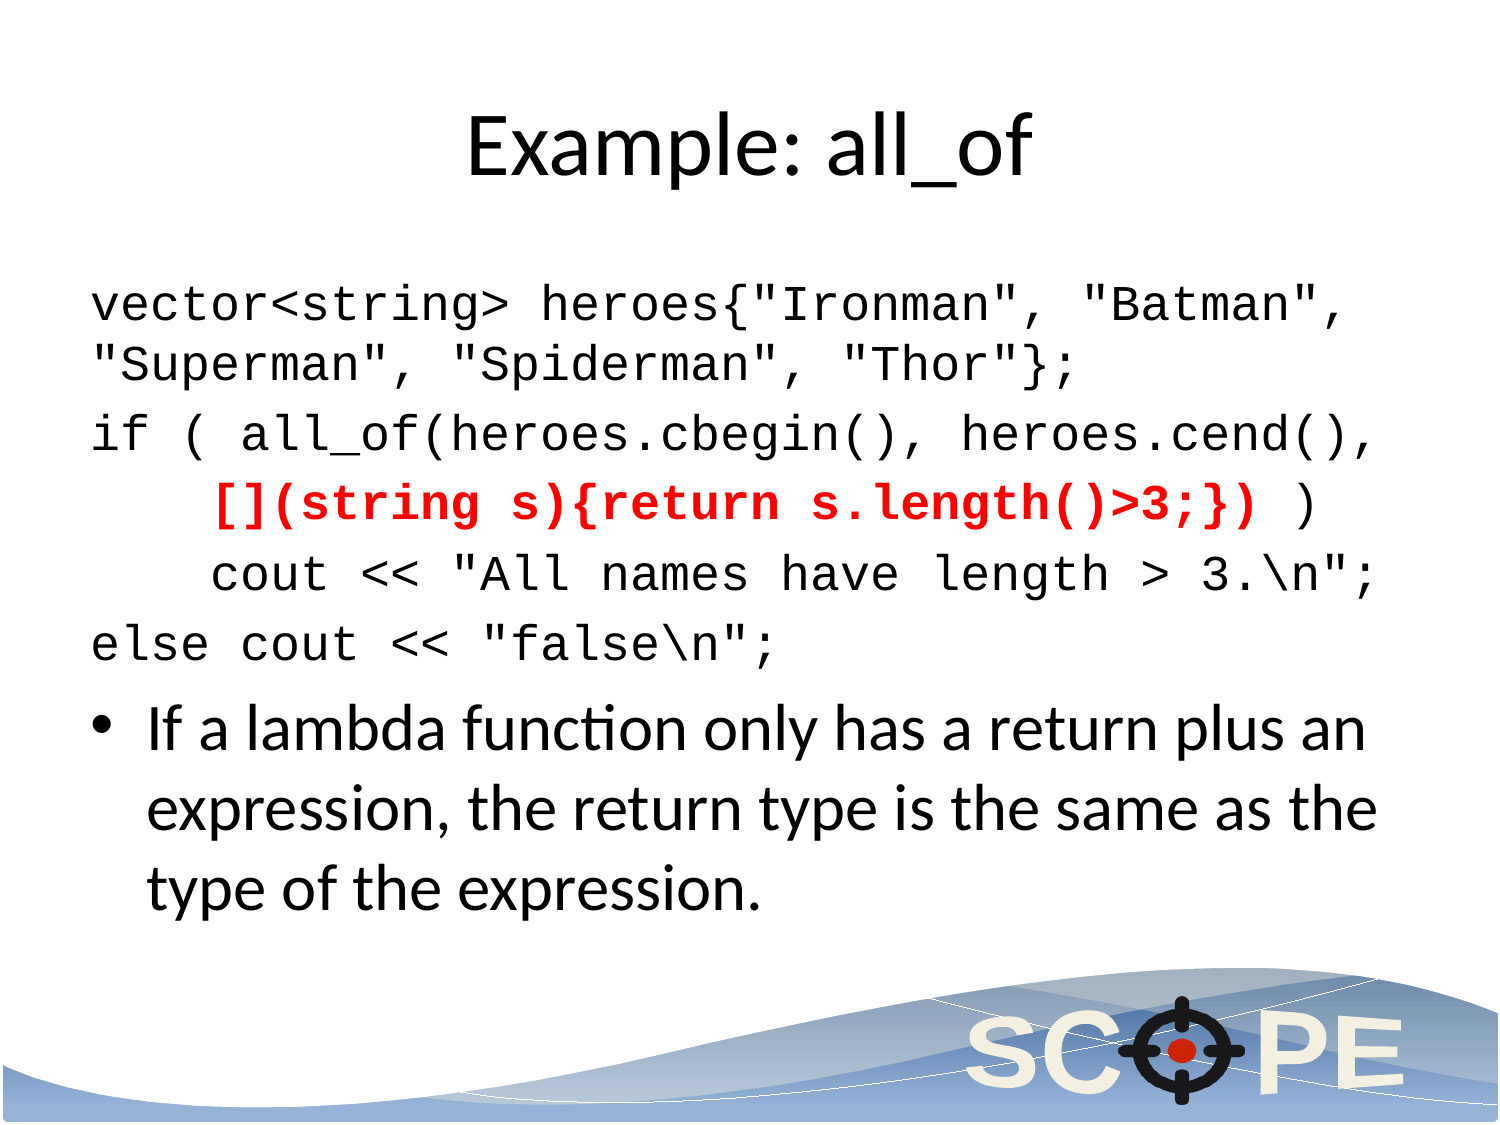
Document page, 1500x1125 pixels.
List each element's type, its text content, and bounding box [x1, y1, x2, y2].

title Example: all_of [75, 45, 1425, 233]
list vector<string> heroes{"Ironman", "Batman", "Superman", "Spiderman", "Thor"}; if ( all_of(heroes.cbegin(), heroes.cend(), [](string s){return s.length()>3;}) ) cout << "All names have length > 3.\n"; else cout << "false\n"; If a lambda function only has a return plus an expression, the return type is the same as the type of the expression. [75, 262, 1425, 1005]
picture [1118, 1005, 1245, 1105]
